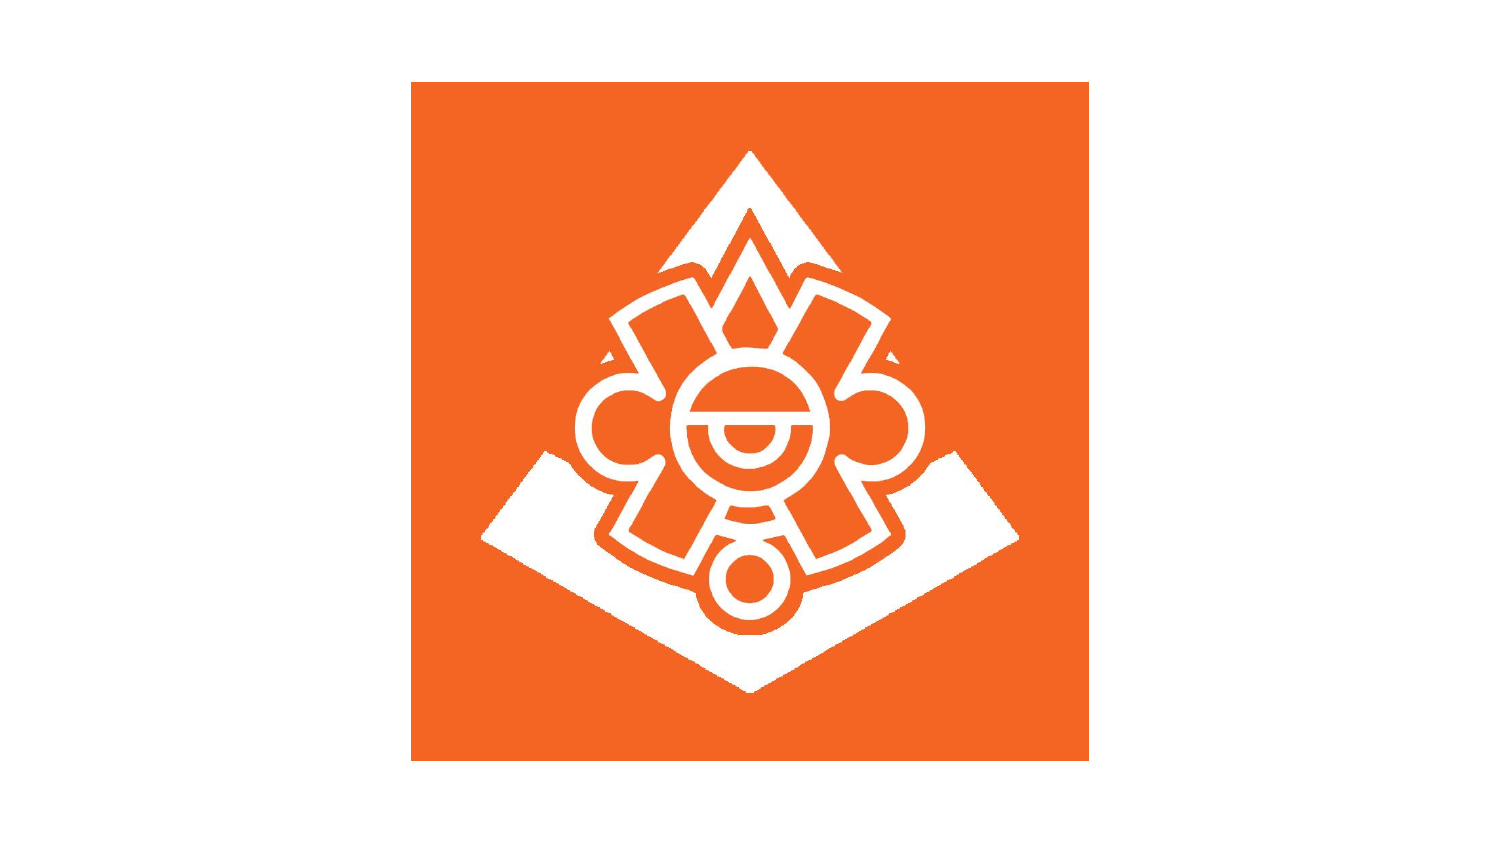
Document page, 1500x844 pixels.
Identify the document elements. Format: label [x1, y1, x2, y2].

picture [410, 82, 1090, 761]
